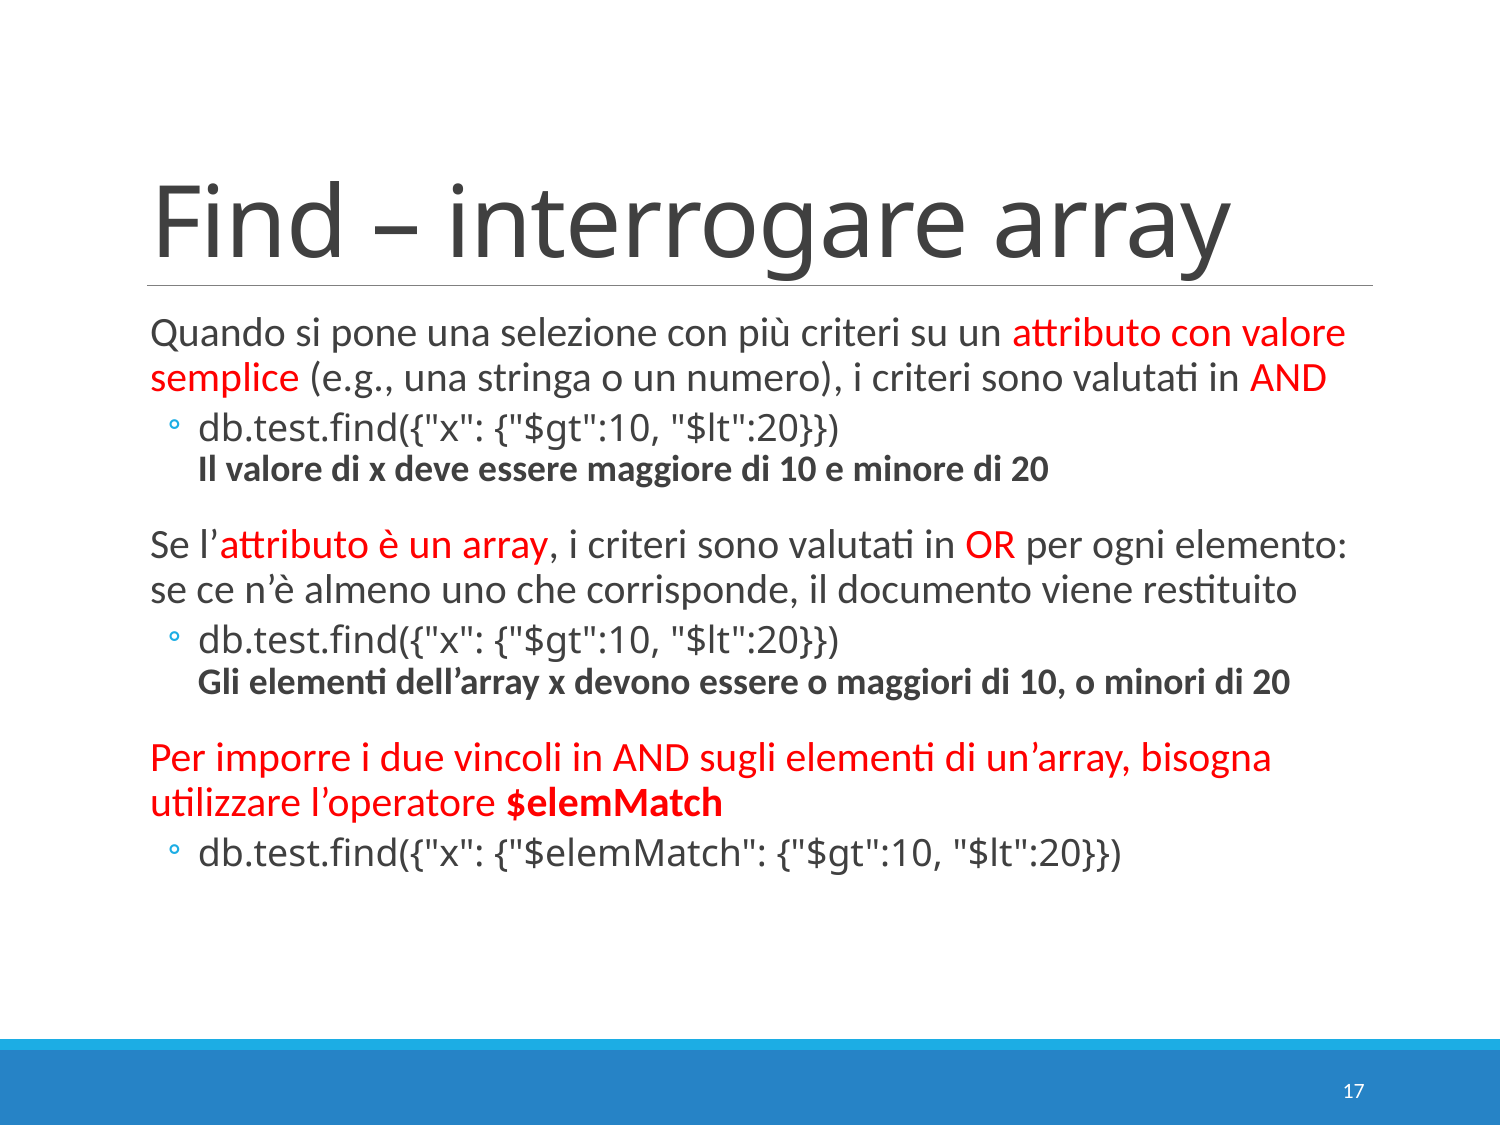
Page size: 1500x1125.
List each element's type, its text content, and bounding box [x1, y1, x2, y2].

list Quando si pone una selezione con più criteri su un attributo con valore semplice (e.g., una stringa o un numero), i criteri sono valutati in AND db.test.find({"x": {"$gt":10, "$lt":20}}) Il valore di x deve essere maggiore di 10 e minore di 20 Se l’attributo è un array, i criteri sono valutati in OR per ogni elemento: se ce n’è almeno uno che corrisponde, il documento viene restituito db.test.find({"x": {"$gt":10, "$lt":20}}) Gli elementi dell’array x devono essere o maggiori di 10, o minori di 20 Per imporre i due vincoli in AND sugli elementi di un’array, bisogna utilizzare l’operatore $elemMatch db.test.find({"x": {"$elemMatch": {"$gt":10, "$lt":20}}) [135, 302, 1373, 963]
title Find – interrogare array [135, 47, 1373, 285]
slide_number 17 [1218, 1059, 1380, 1120]
